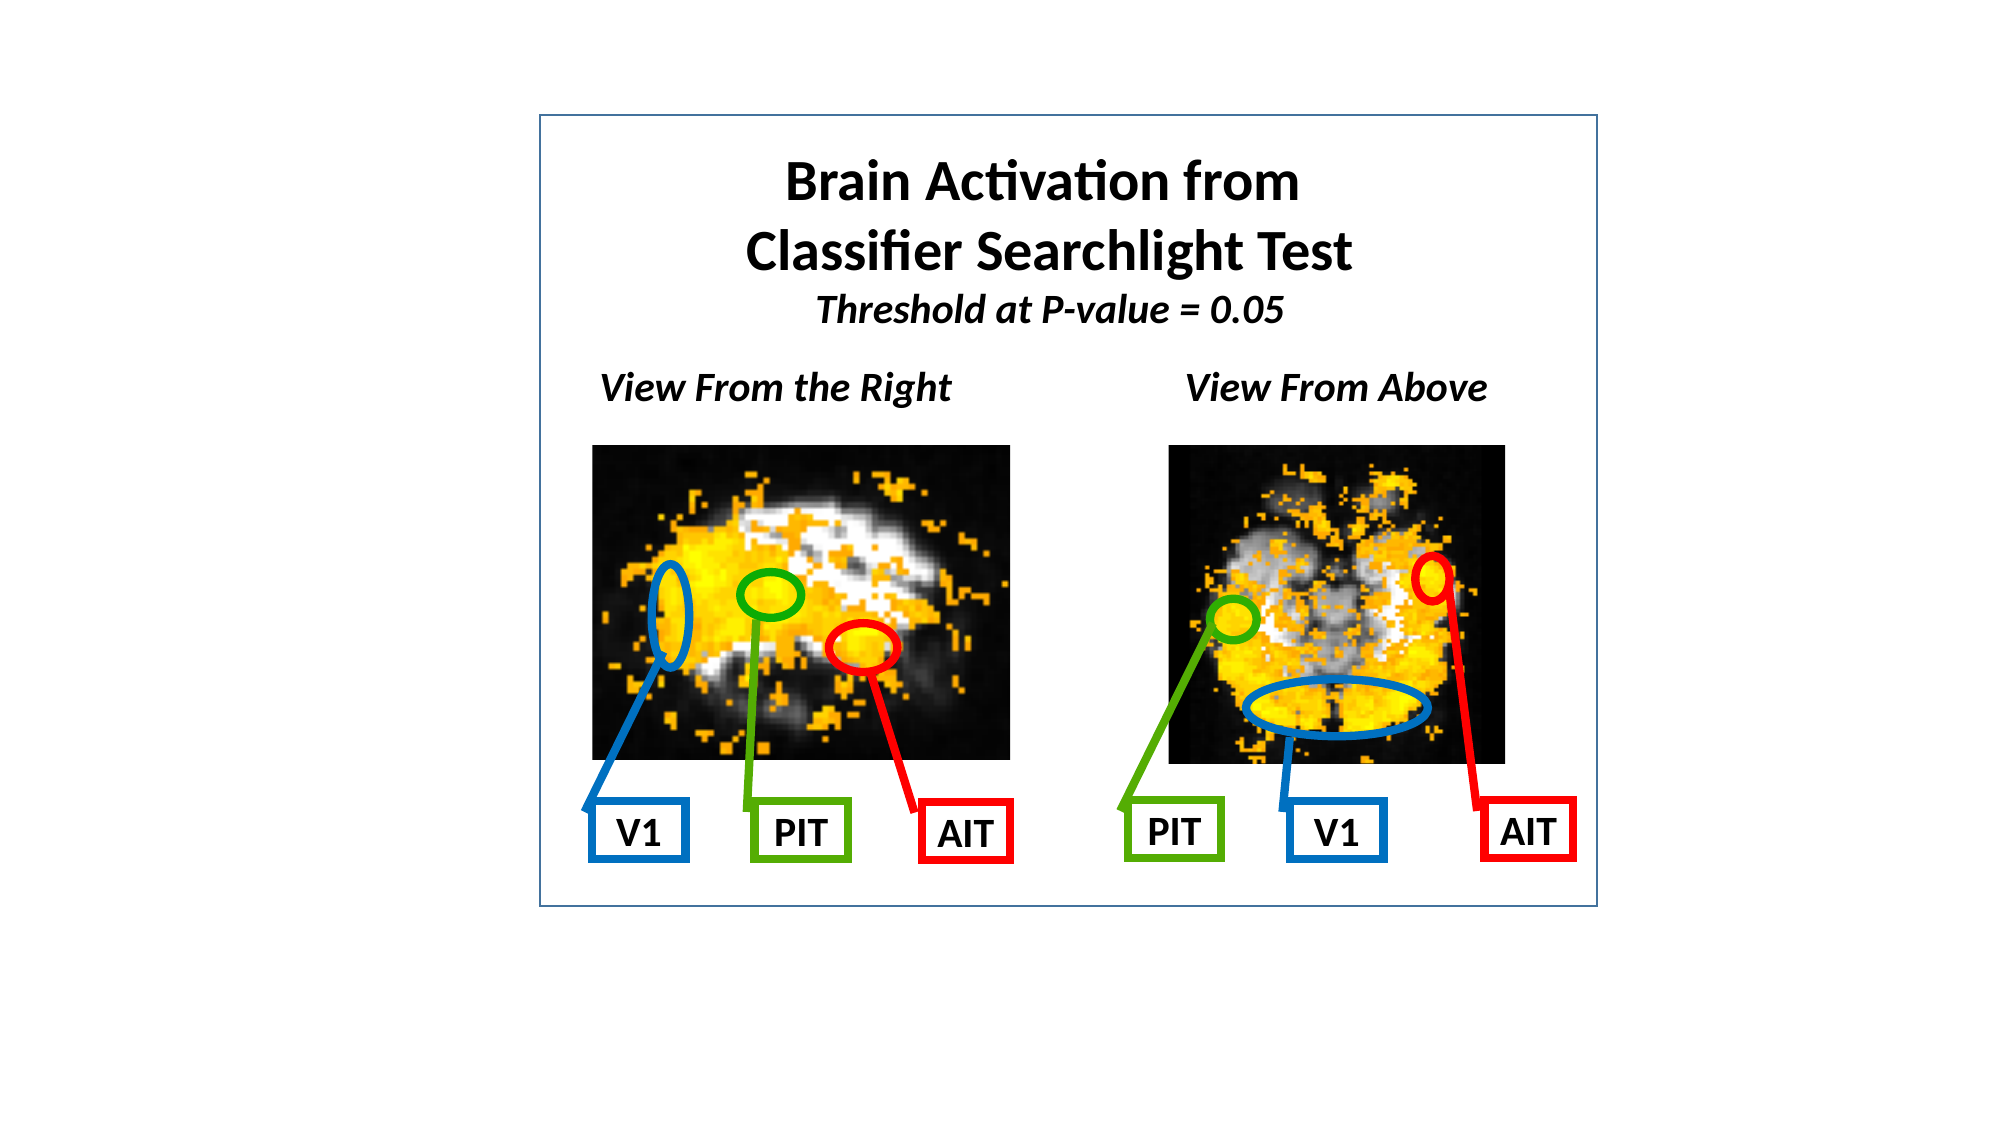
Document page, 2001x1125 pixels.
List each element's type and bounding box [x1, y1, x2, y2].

picture [1168, 445, 1506, 764]
picture [592, 445, 1011, 760]
text_box [539, 114, 1598, 907]
